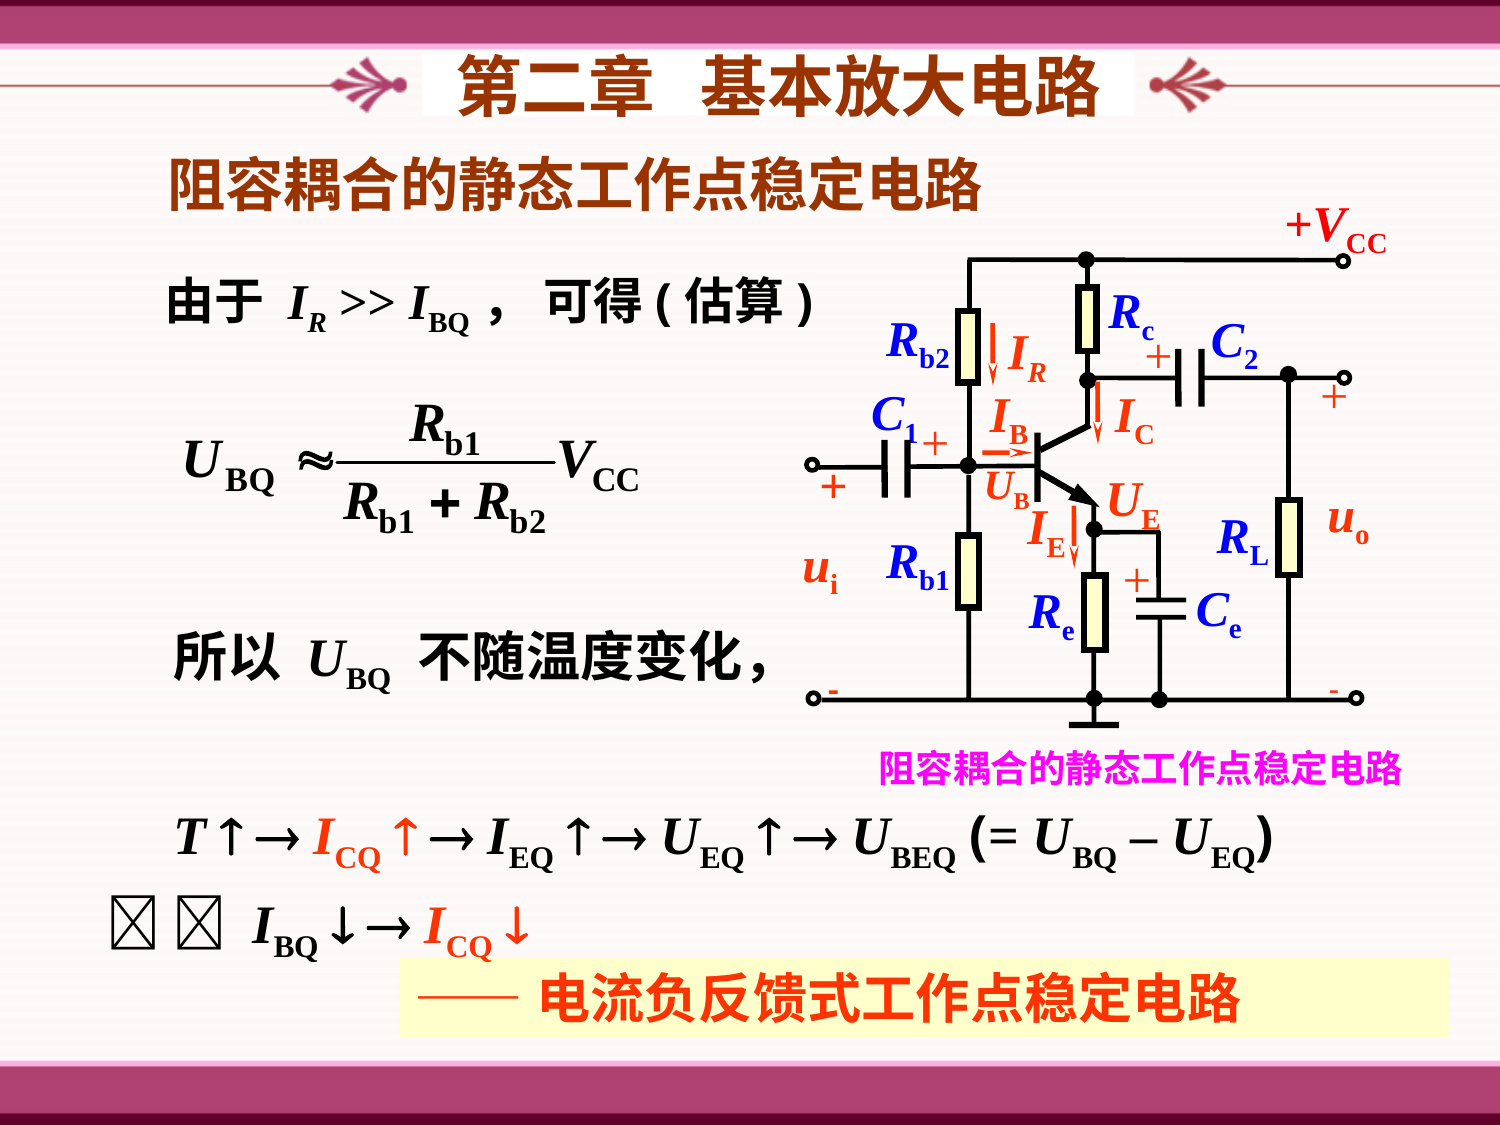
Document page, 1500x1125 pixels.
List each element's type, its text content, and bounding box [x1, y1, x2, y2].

picture [0, 0, 1500, 1125]
text_box T   ICQ   IEQ   UEQ   UBEQ (= UBQ – UEQ)   IBQ   ICQ  [37, 778, 1450, 971]
text_box 阻容耦合的静态工作点稳定电路 [152, 141, 998, 226]
text_box 第二章 基本放大电路 [421, 53, 1135, 116]
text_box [724, 187, 1500, 800]
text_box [174, 387, 650, 546]
text_box ——电流负反馈式工作点稳定电路 [399, 971, 1450, 1037]
text_box 由于 IR >> IBQ， 可得(估算) [150, 262, 724, 346]
text_box 所以 UBQ 不随温度变化， [49, 599, 724, 704]
